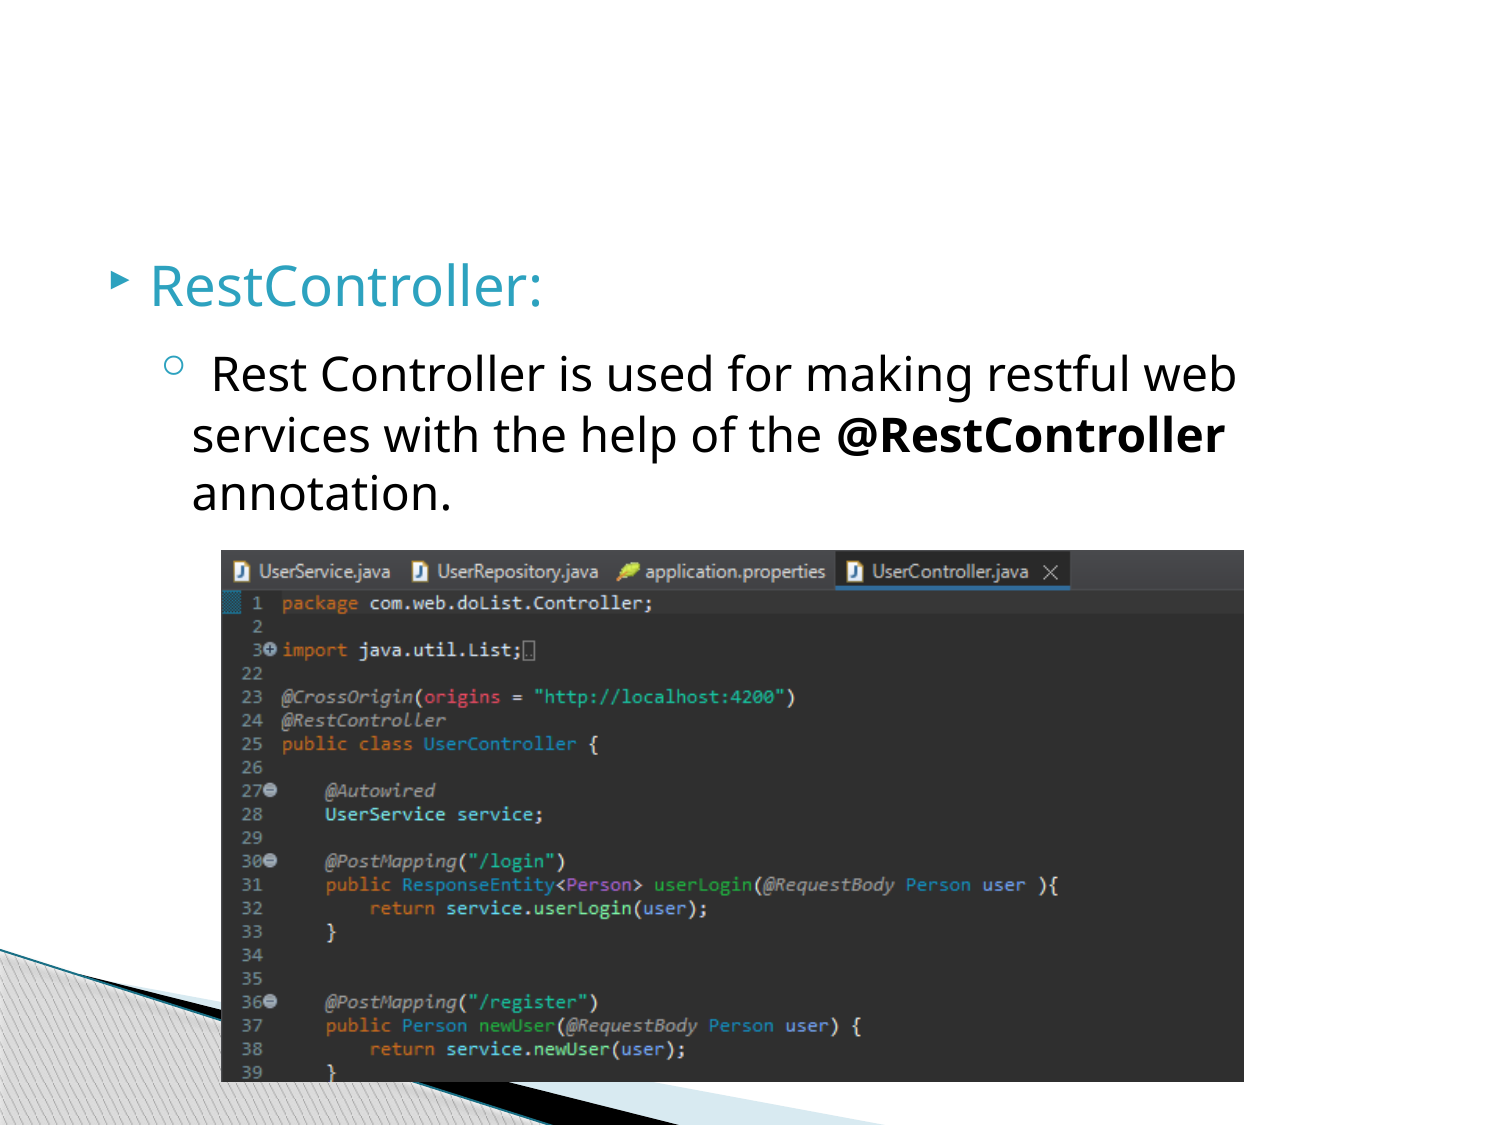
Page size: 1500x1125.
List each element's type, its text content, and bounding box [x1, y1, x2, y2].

picture [220, 550, 1244, 1083]
list RestController: Rest Controller is used for making restful web services with the help of the @RestController annotation. [75, 243, 1425, 986]
